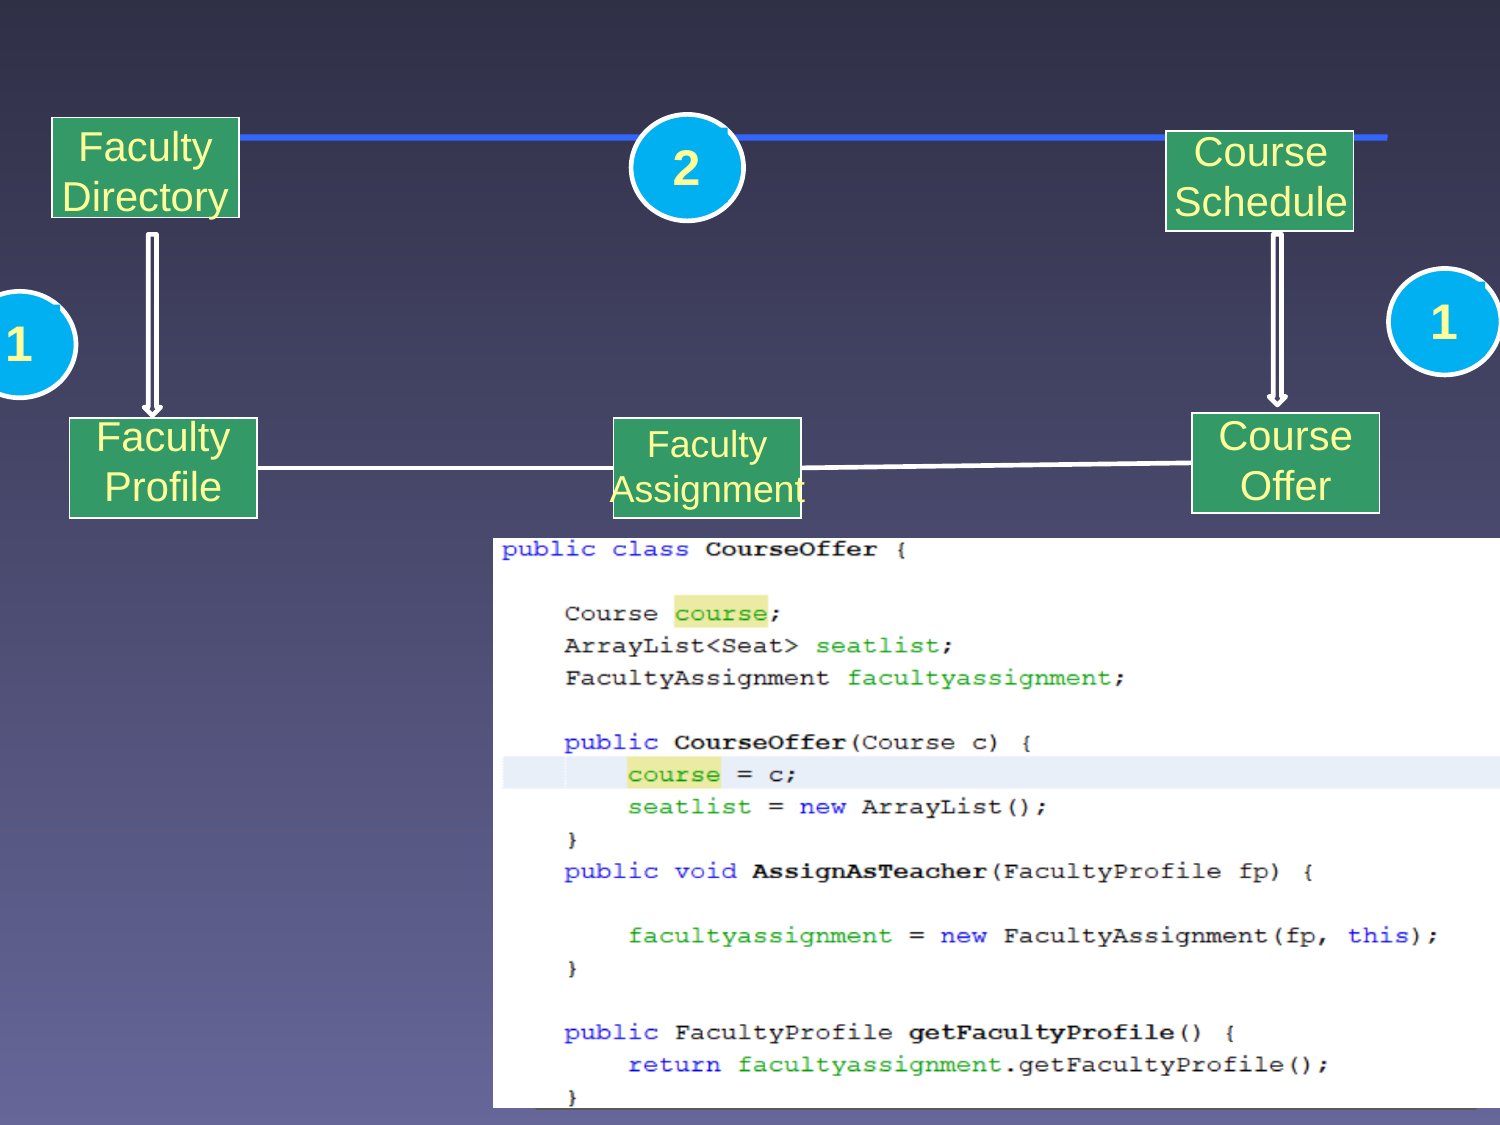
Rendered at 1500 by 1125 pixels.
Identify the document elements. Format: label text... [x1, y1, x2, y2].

picture [493, 538, 1500, 1108]
text_box Faculty Directory [26, 112, 265, 227]
text_box Course Schedule [1142, 117, 1380, 233]
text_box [1388, 268, 1500, 376]
text_box Course Offer [1167, 401, 1405, 516]
text_box Faculty Profile [44, 402, 282, 518]
text_box [143, 234, 161, 416]
text_box Faculty Assignment [588, 412, 826, 518]
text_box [0, 291, 77, 399]
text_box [800, 462, 1193, 469]
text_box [630, 114, 744, 222]
text_box [1268, 234, 1286, 405]
